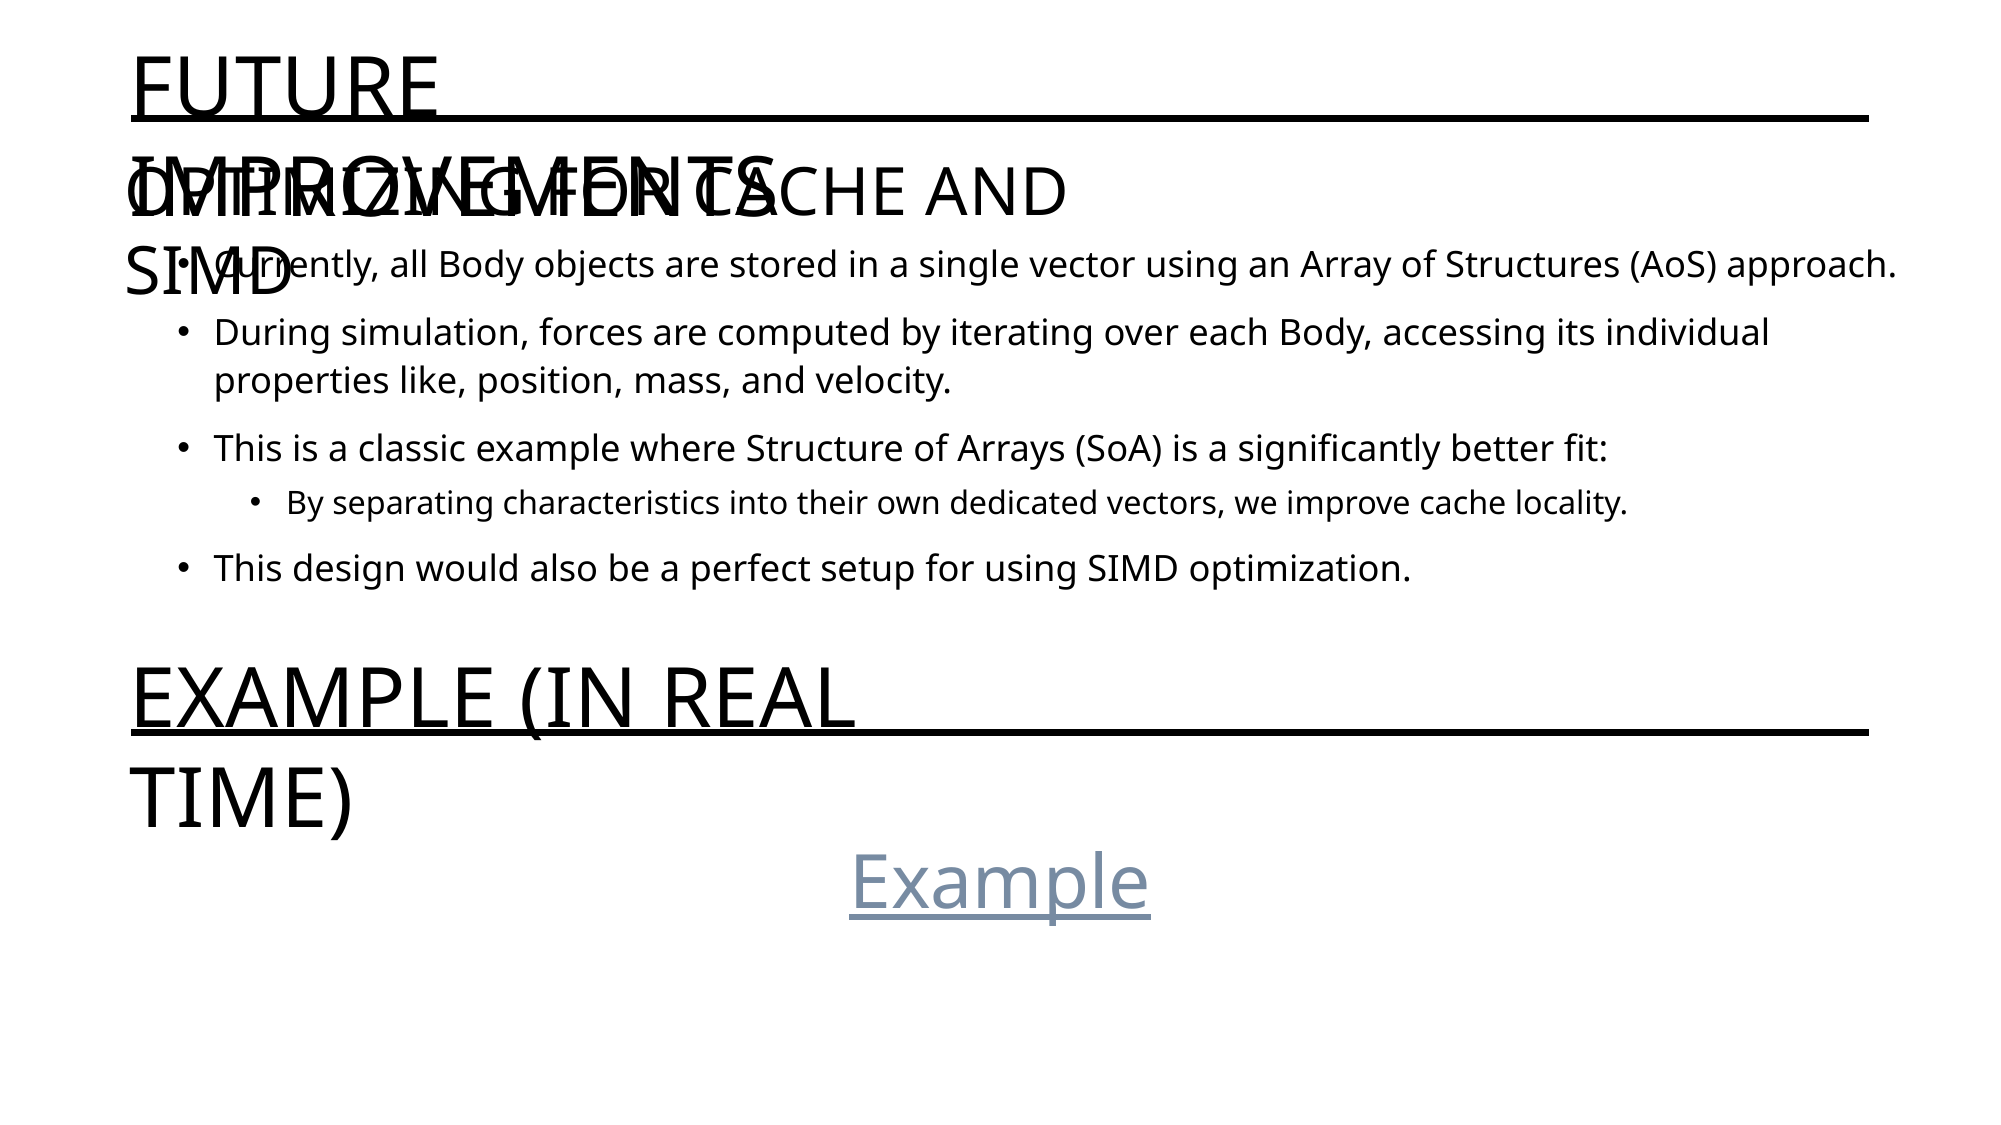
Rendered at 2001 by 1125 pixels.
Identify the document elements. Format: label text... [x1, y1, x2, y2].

text_box Optimizing for cache and simd [109, 140, 1139, 226]
text_box Example [834, 826, 1166, 943]
title Future Improvements [114, 25, 1040, 134]
list Currently, all Body objects are stored in a single vector using an Array of Structures (AoS) approach. During simulation, forces are computed by iterating over each Body, accessing its individual properties like, position, mass, and velocity. This is a classic example where Structure of Arrays (SoA) is a significantly better fit: By separating characteristics into their own dedicated vectors, we improve cache locality. This design would also be a perfect setup for using SIMD optimization. [162, 228, 1916, 639]
text_box Example (in real time) [114, 637, 1097, 746]
